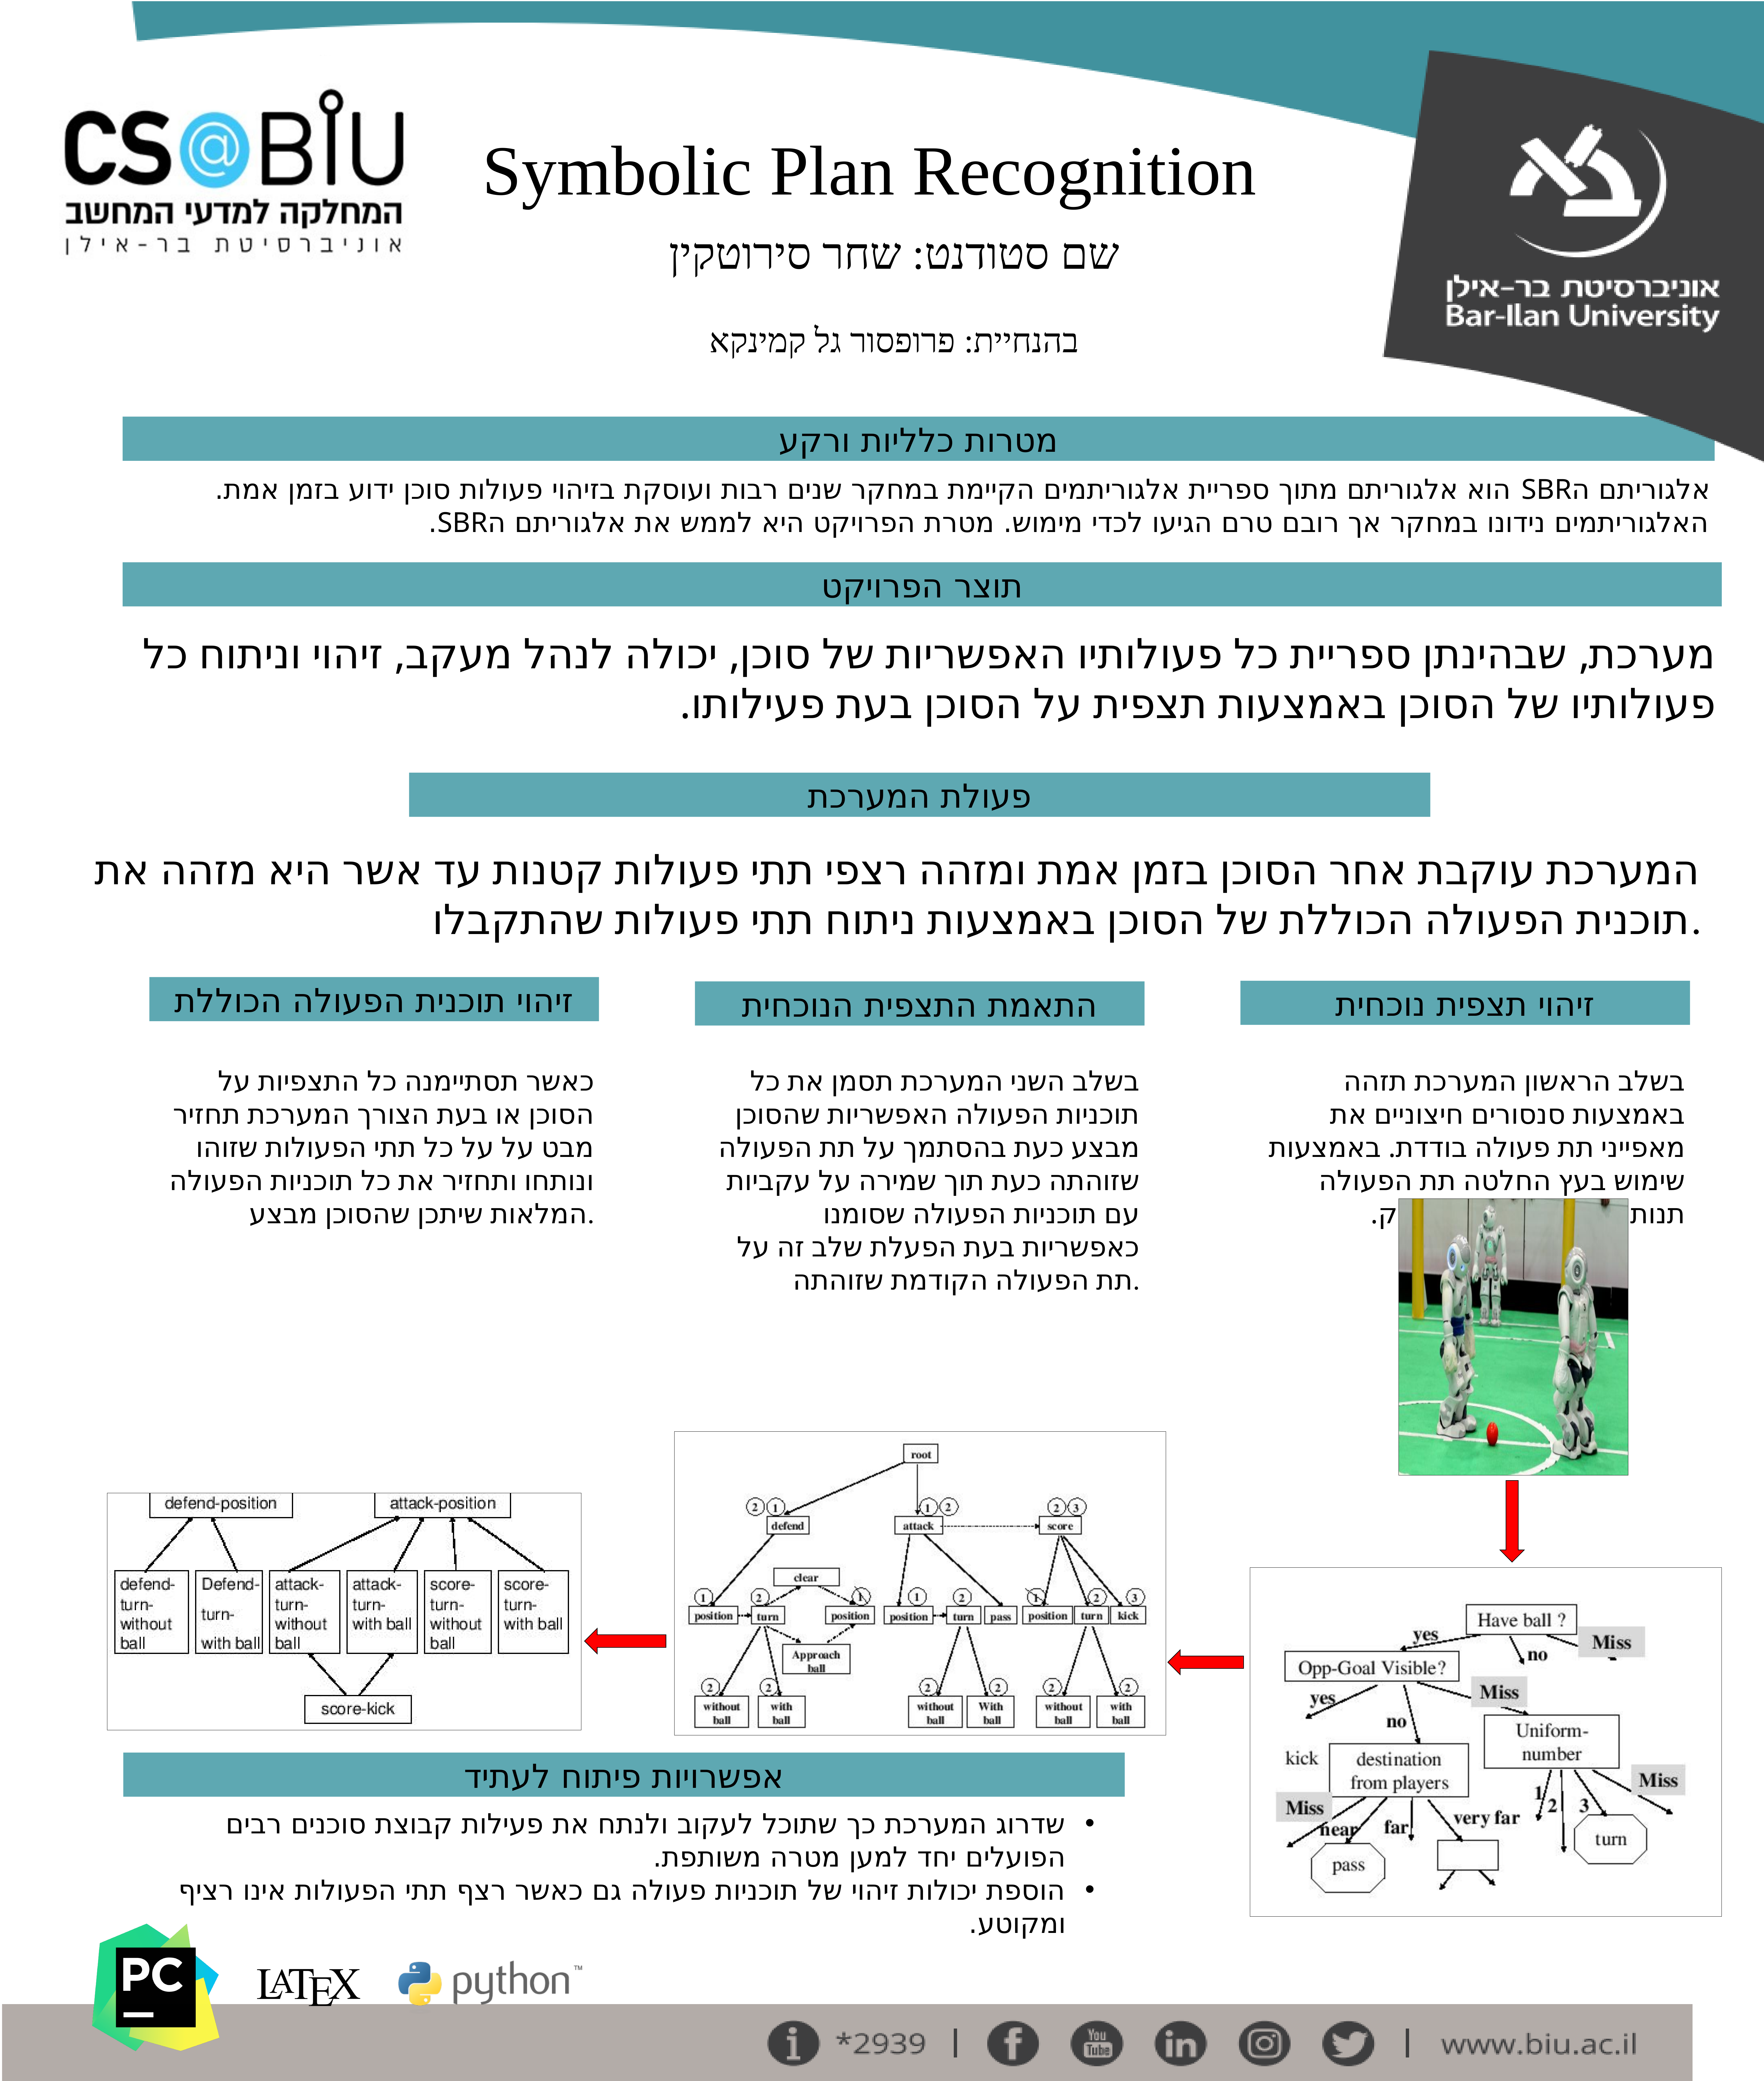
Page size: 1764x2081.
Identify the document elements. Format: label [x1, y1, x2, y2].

picture [252, 1931, 365, 2044]
text_box [2, 1, 1764, 2081]
picture [92, 1924, 220, 2051]
picture [396, 1893, 585, 2081]
